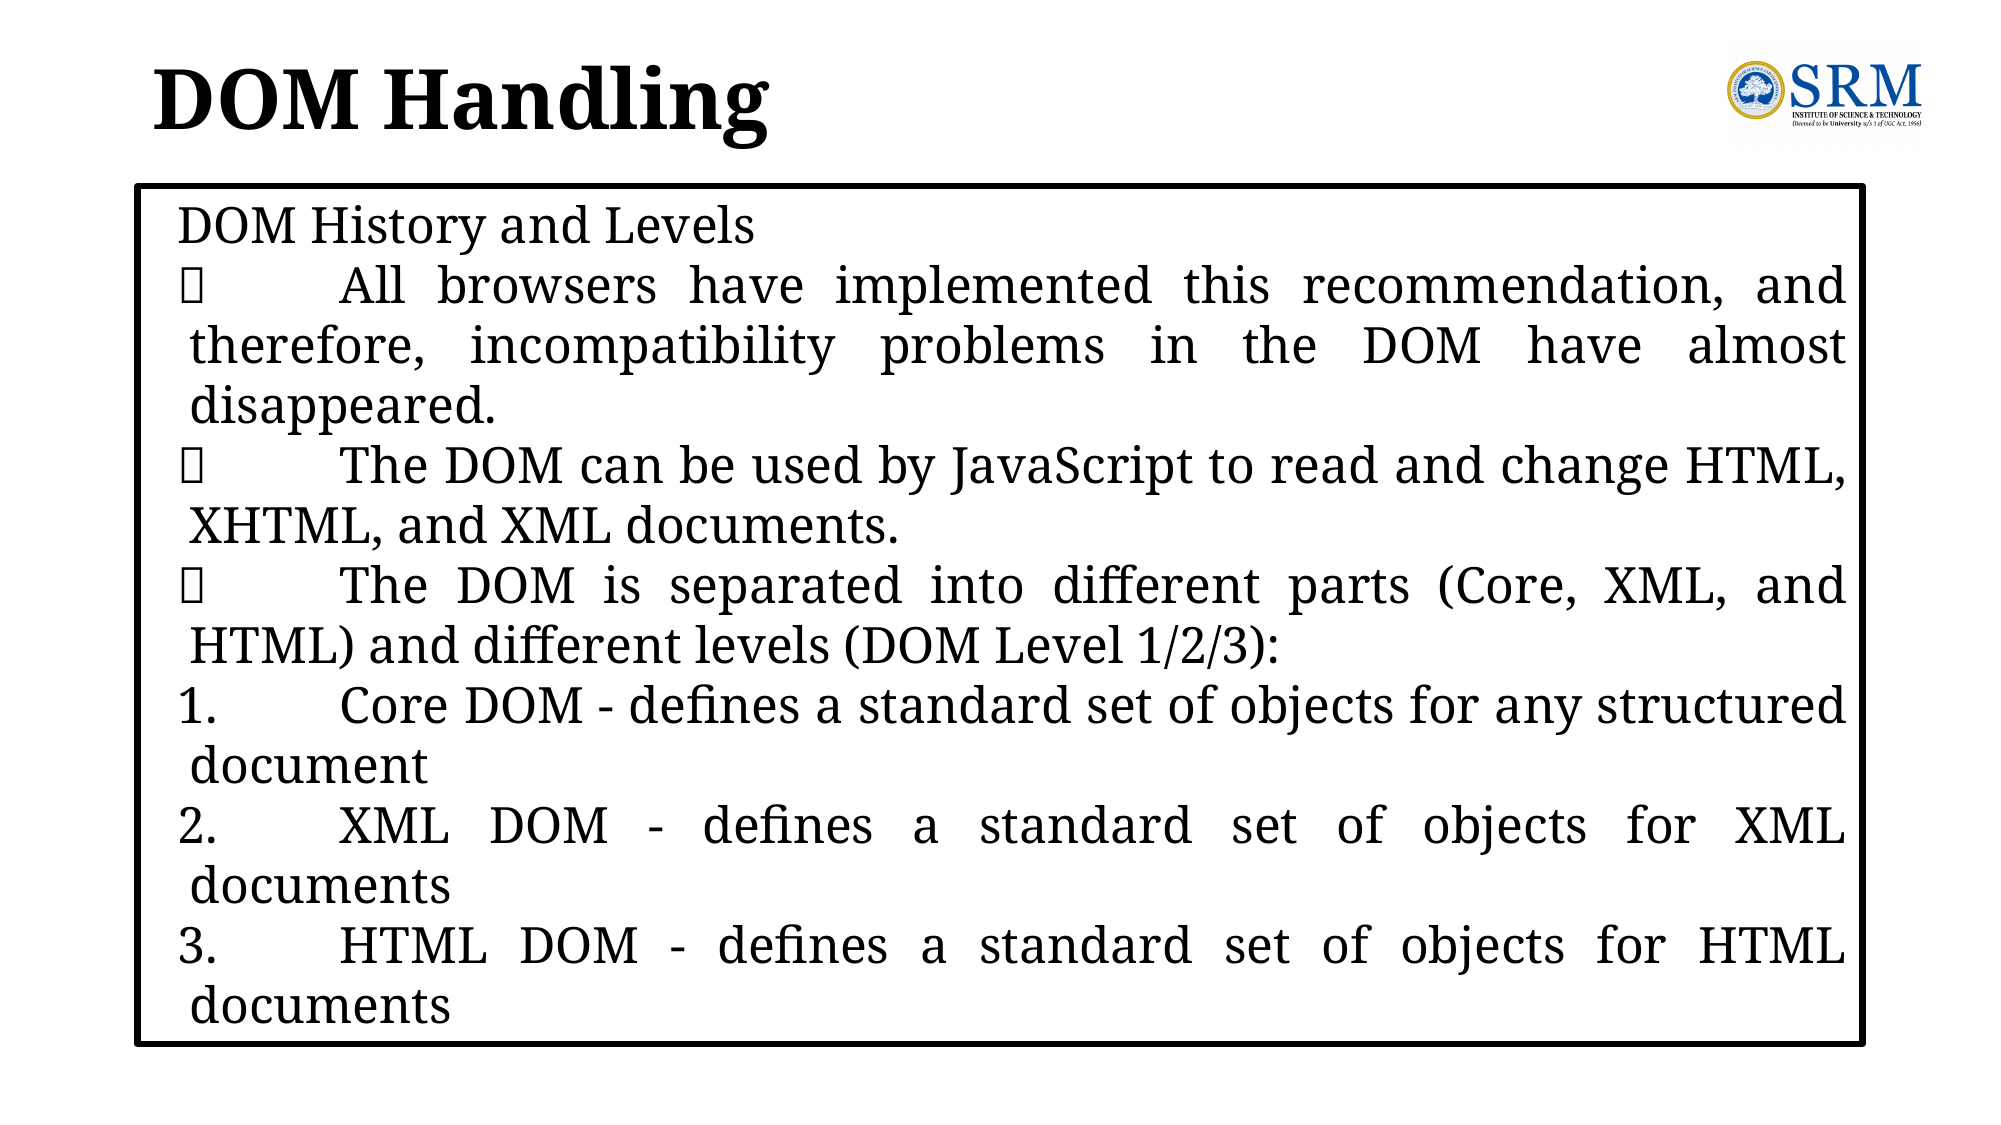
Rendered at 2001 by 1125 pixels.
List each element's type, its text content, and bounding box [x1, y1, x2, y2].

picture [1723, 37, 1926, 151]
title DOM Handling [137, 50, 1863, 156]
list DOM History and Levels  All browsers have implemented this recommendation, and therefore, incompatibility problems in the DOM have almost disappeared.  The DOM can be used by JavaScript to read and change HTML, XHTML, and XML documents.  The DOM is separated into different parts (Core, XML, and HTML) and different levels (DOM Level 1/2/3): 1. Core DOM - defines a standard set of objects for any structured document 2. XML DOM - defines a standard set of objects for XML documents 3. HTML DOM - defines a standard set of objects for HTML documents [137, 186, 1863, 1045]
